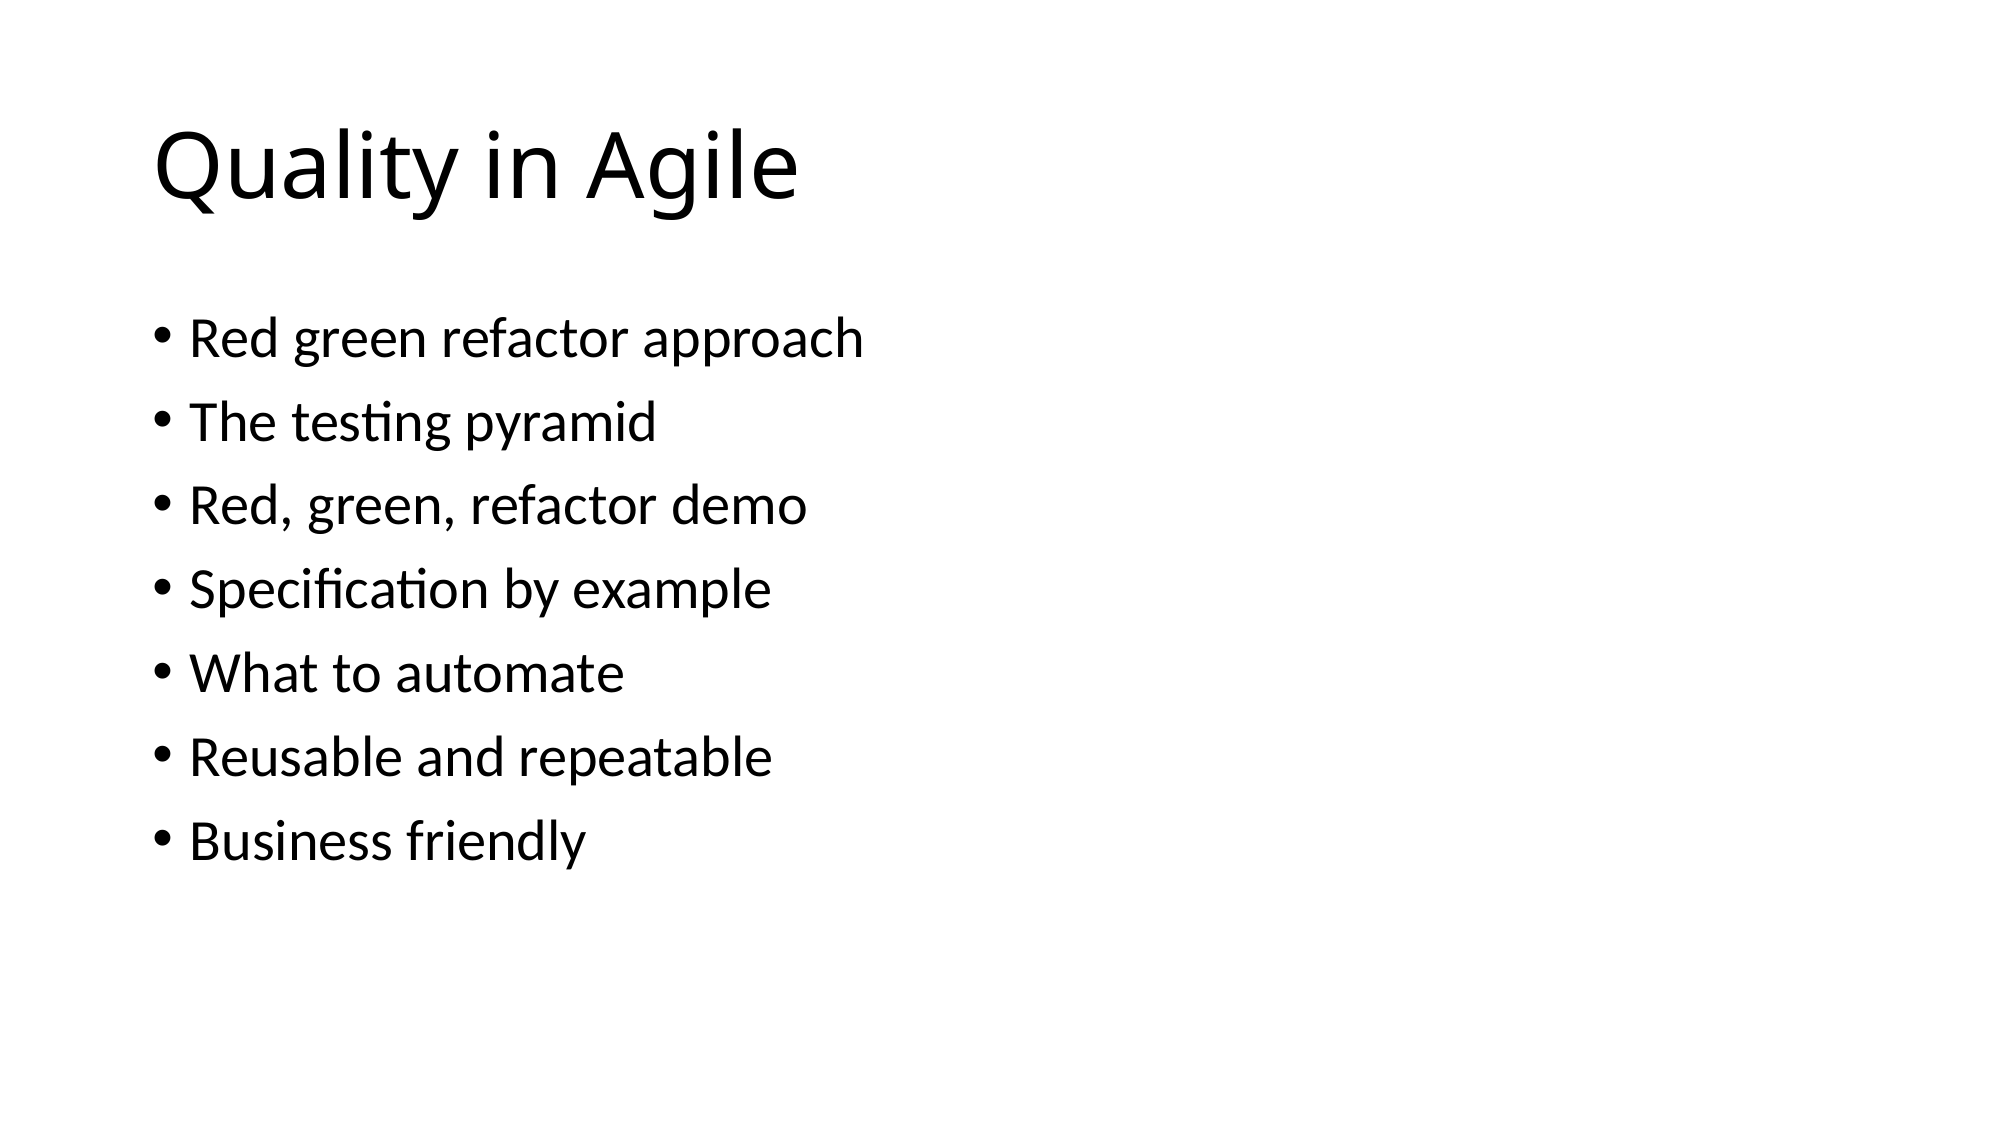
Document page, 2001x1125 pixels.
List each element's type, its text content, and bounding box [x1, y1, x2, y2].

title Quality in Agile [137, 59, 1863, 278]
list Red green refactor approach The testing pyramid Red, green, refactor demo Specification by example What to automate Reusable and repeatable Business friendly [137, 299, 1863, 1014]
